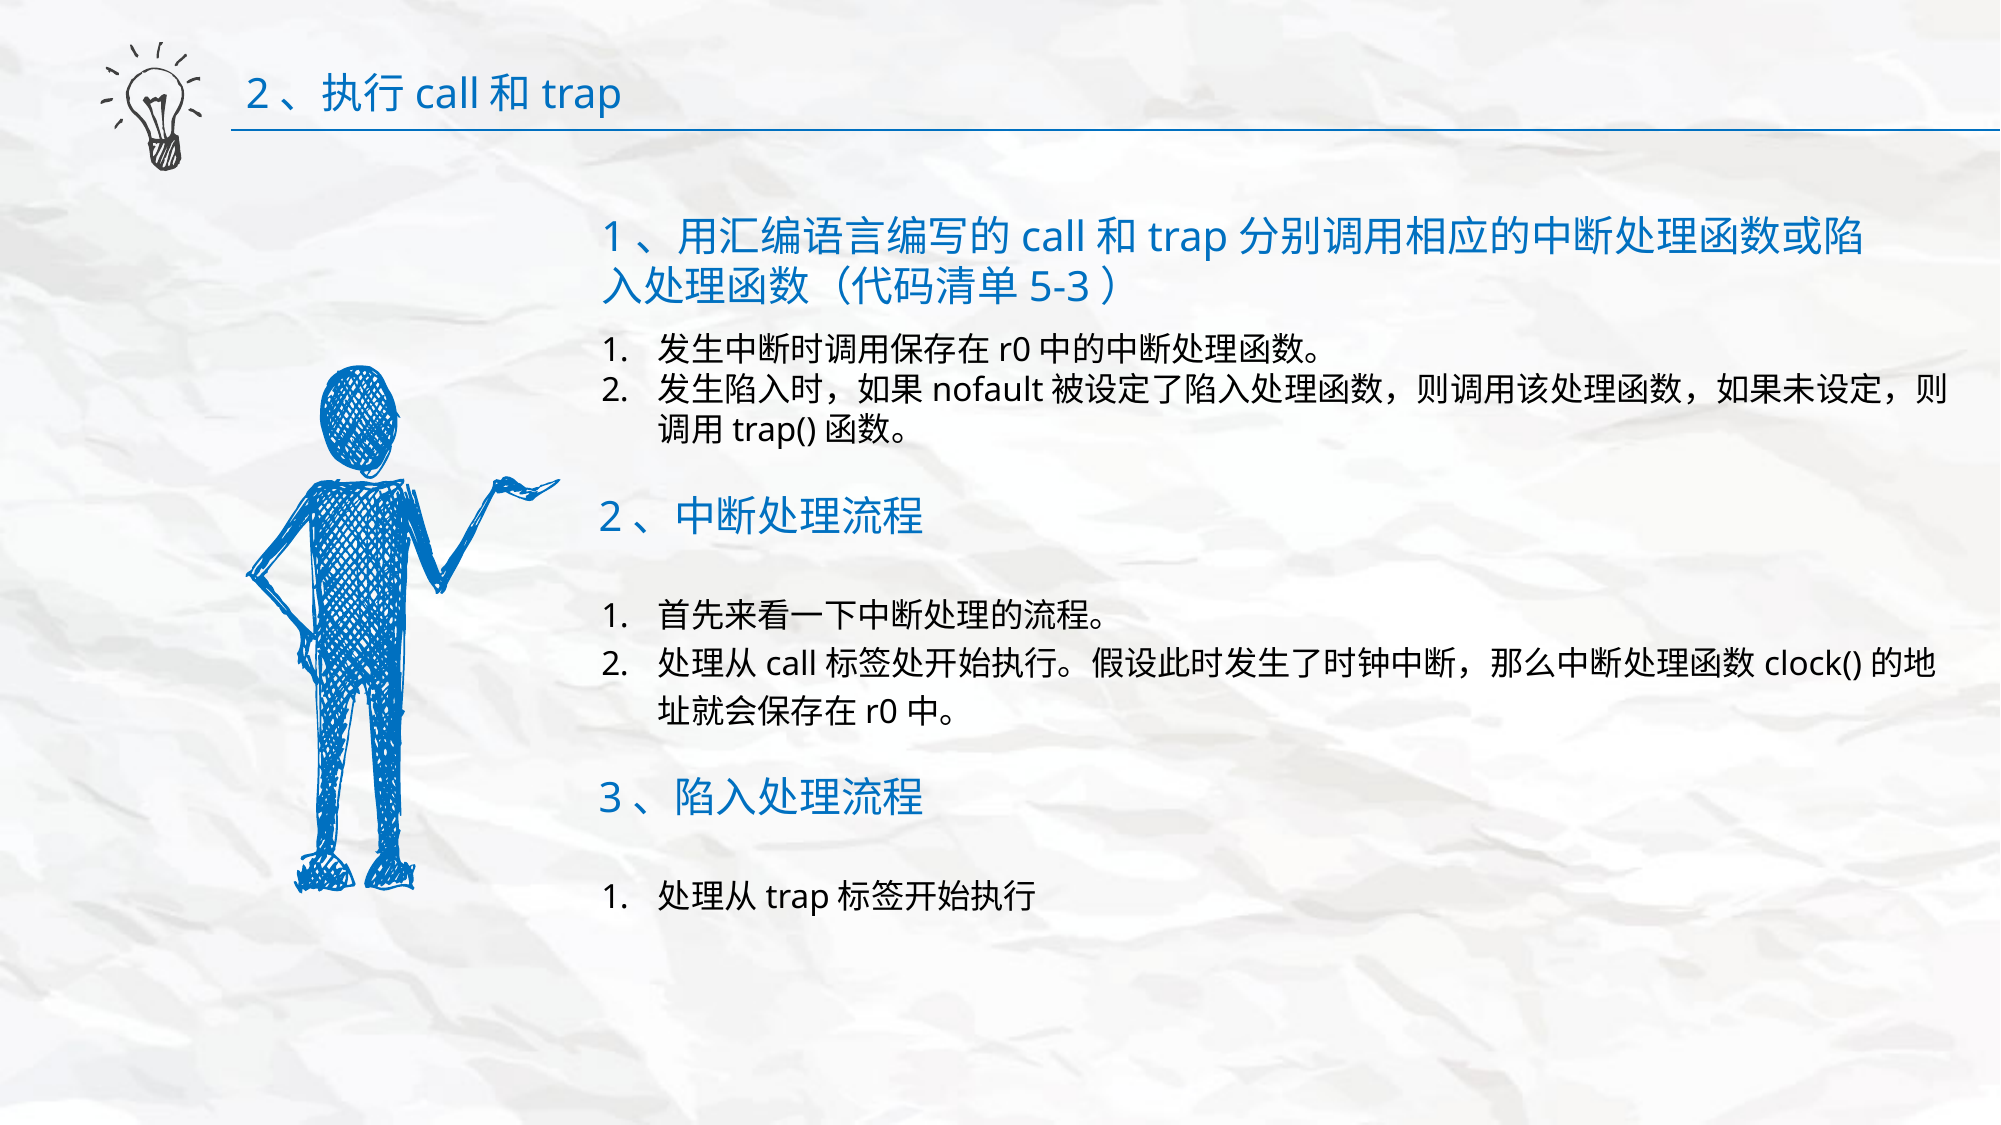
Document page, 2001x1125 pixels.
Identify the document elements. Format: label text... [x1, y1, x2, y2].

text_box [100, 41, 203, 172]
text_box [586, 201, 1969, 917]
text_box 2、执行call和trap [231, 59, 722, 125]
picture [0, 0, 2000, 1125]
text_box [244, 364, 561, 895]
